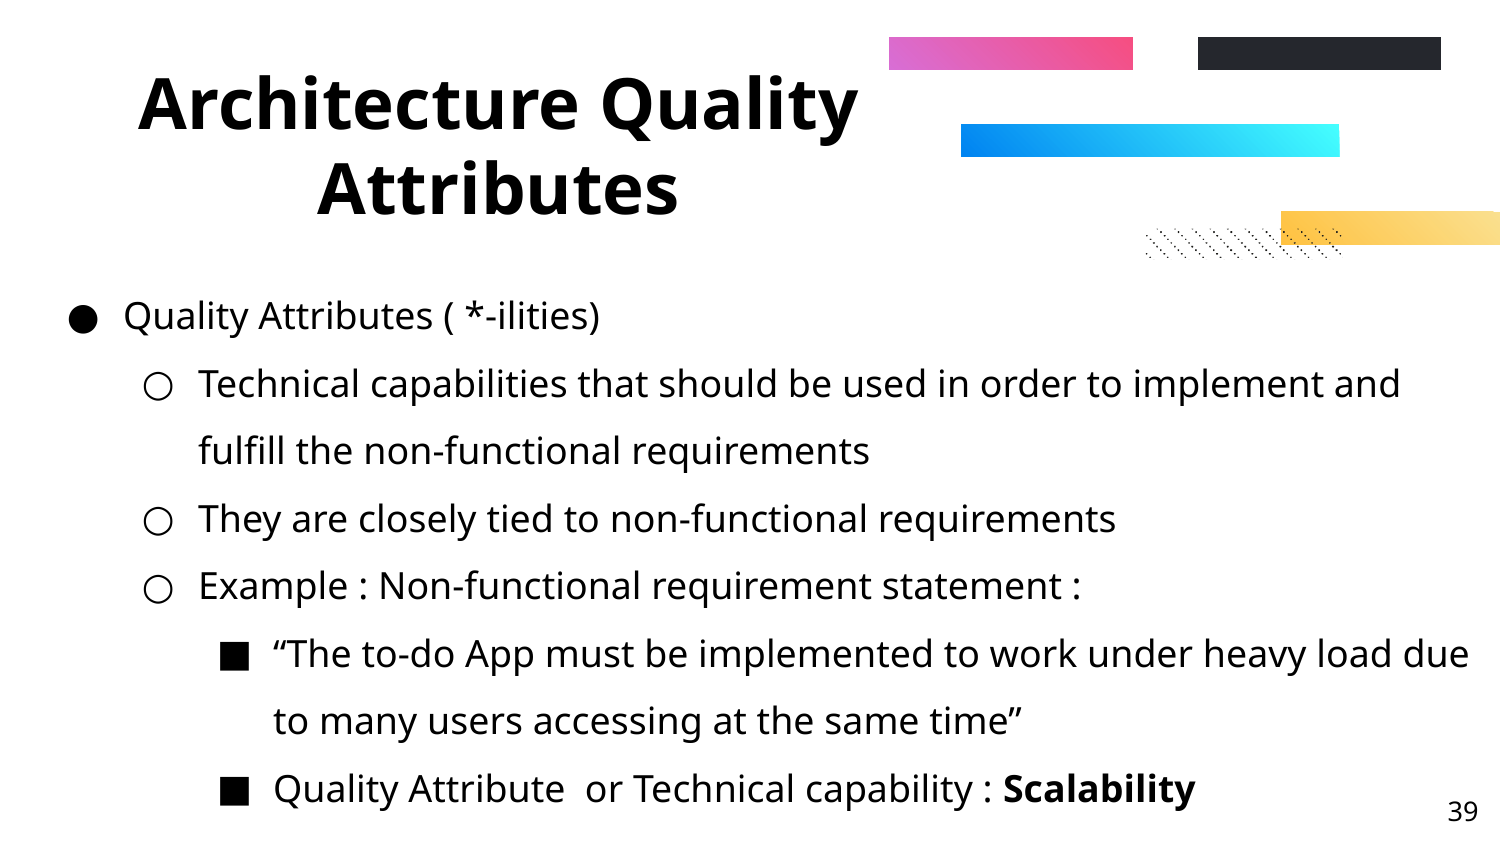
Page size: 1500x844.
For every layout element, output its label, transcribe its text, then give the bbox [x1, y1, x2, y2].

picture [1144, 228, 1343, 254]
slide_number ‹#› [1403, 779, 1494, 844]
subtitle Quality Attributes ( *-ilities) Technical capabilities that should be used in order to implement and fulfill the non-functional requirements They are closely tied to non-functional requirements Example : Non-functional requirement statement : “The to-do App must be implemented to work under heavy load due to many users accessing at the same time” Quality Attribute or Technical capability : Scalability [33, 254, 1494, 819]
title Architecture Quality Attributes [39, 37, 959, 251]
